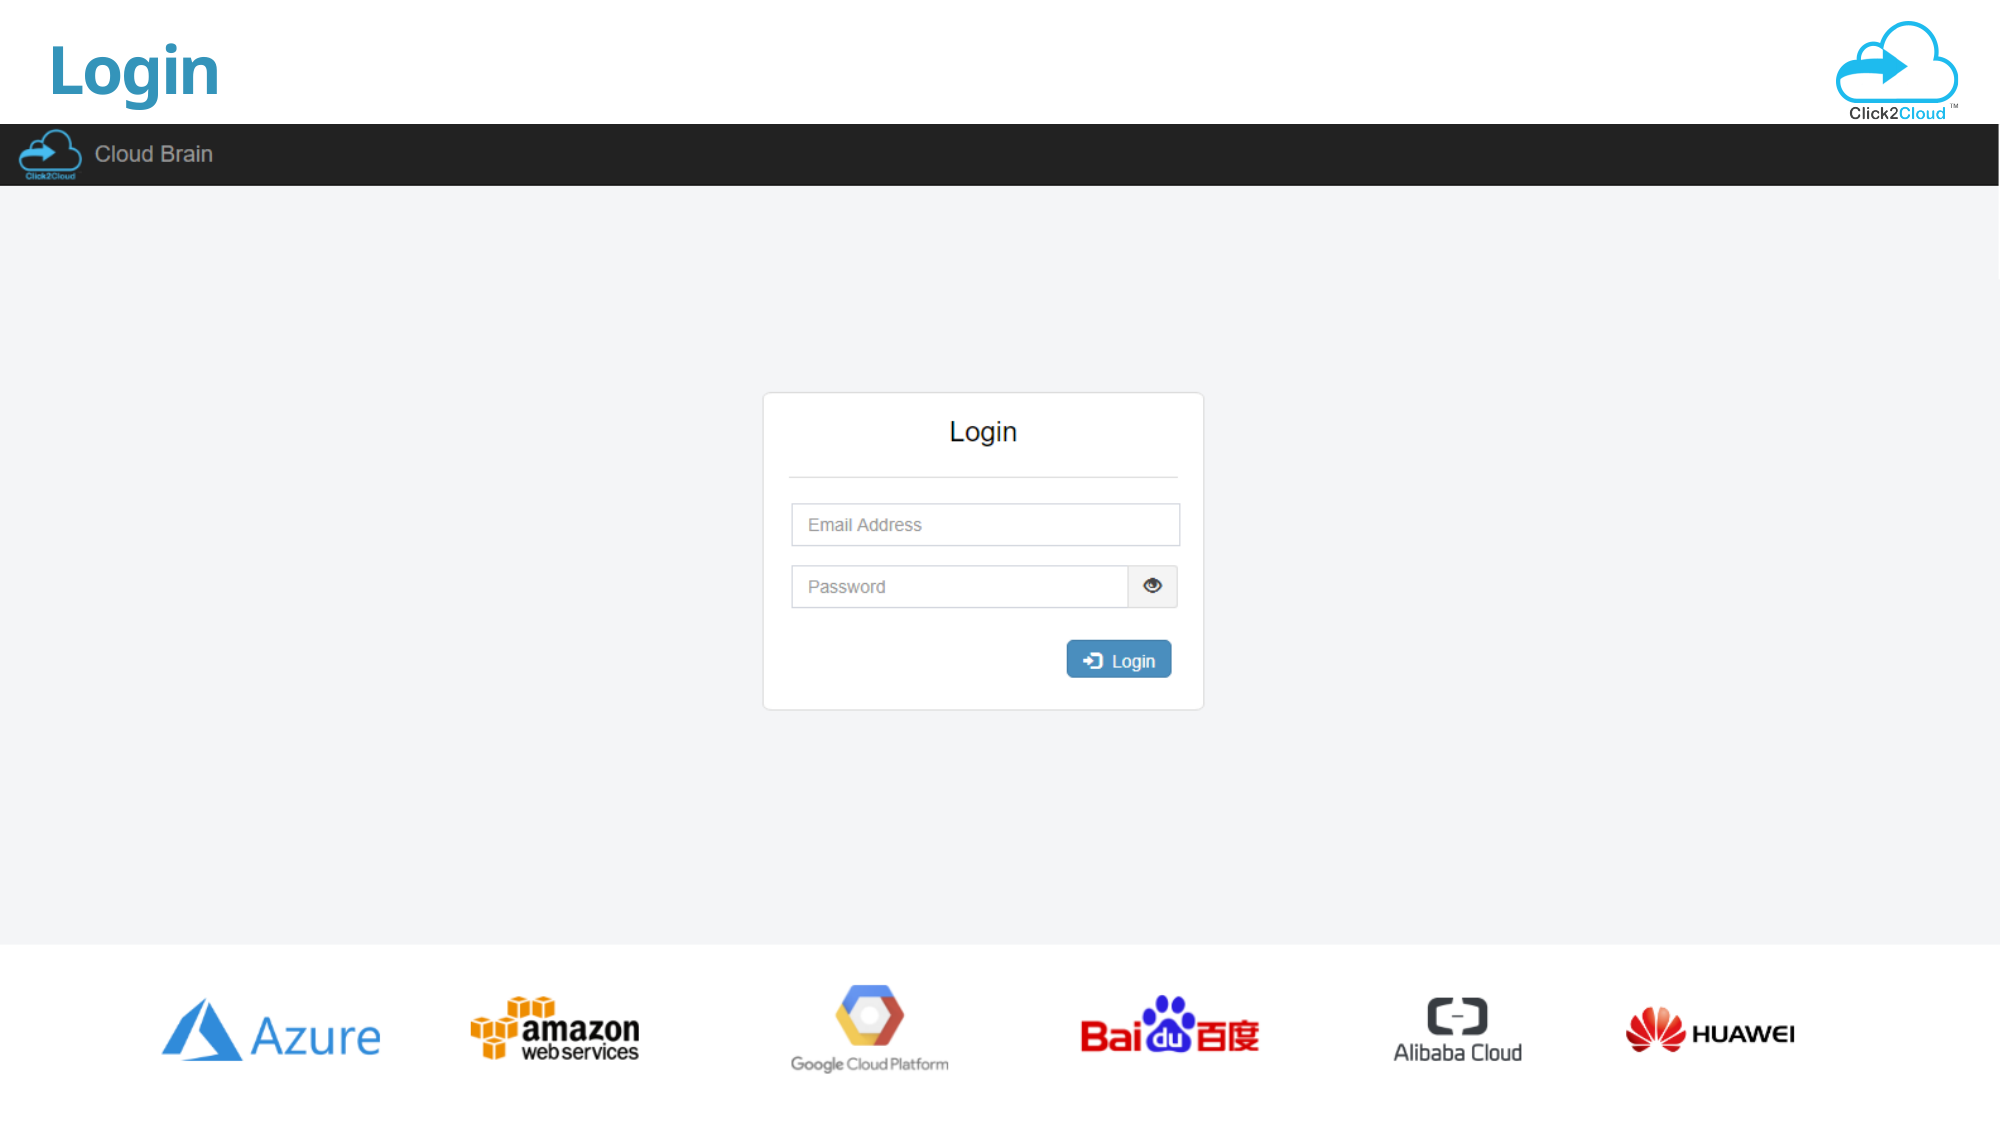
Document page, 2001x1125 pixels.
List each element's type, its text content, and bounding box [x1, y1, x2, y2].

title Login [32, 0, 1960, 124]
picture [0, 124, 2000, 1123]
picture [1834, 20, 1960, 121]
